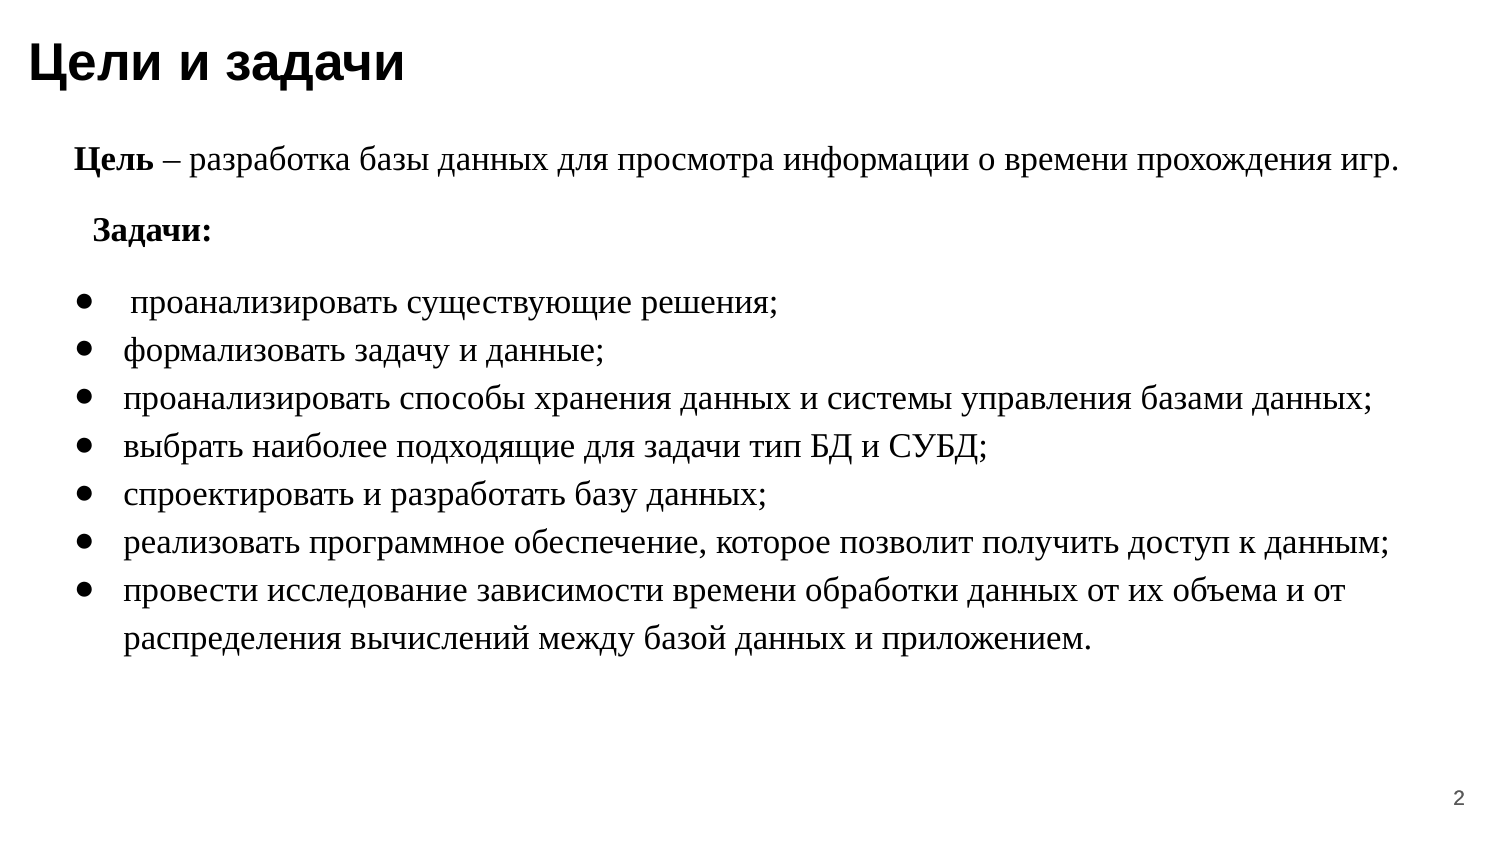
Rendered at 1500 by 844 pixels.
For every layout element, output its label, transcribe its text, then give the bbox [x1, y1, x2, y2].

list Цель – разработка базы данных для просмотра информации о времени прохождения игр. Задачи: проанализировать существующие решения; формализовать задачу и данные; проанализировать способы хранения данных и системы управления базами данных; выбрать наиболее подходящие для задачи тип БД и СУБД; спроектировать и разработать базу данных; реализовать программное обеспечение, которое позволит получить доступ к данным; провести исследование зависимости времени обработки данных от их объема и от распределения вычислений между базой данных и приложением. [33, 114, 1431, 778]
title Цели и задачи [13, 12, 1412, 107]
slide_number 2 [1389, 764, 1480, 830]
